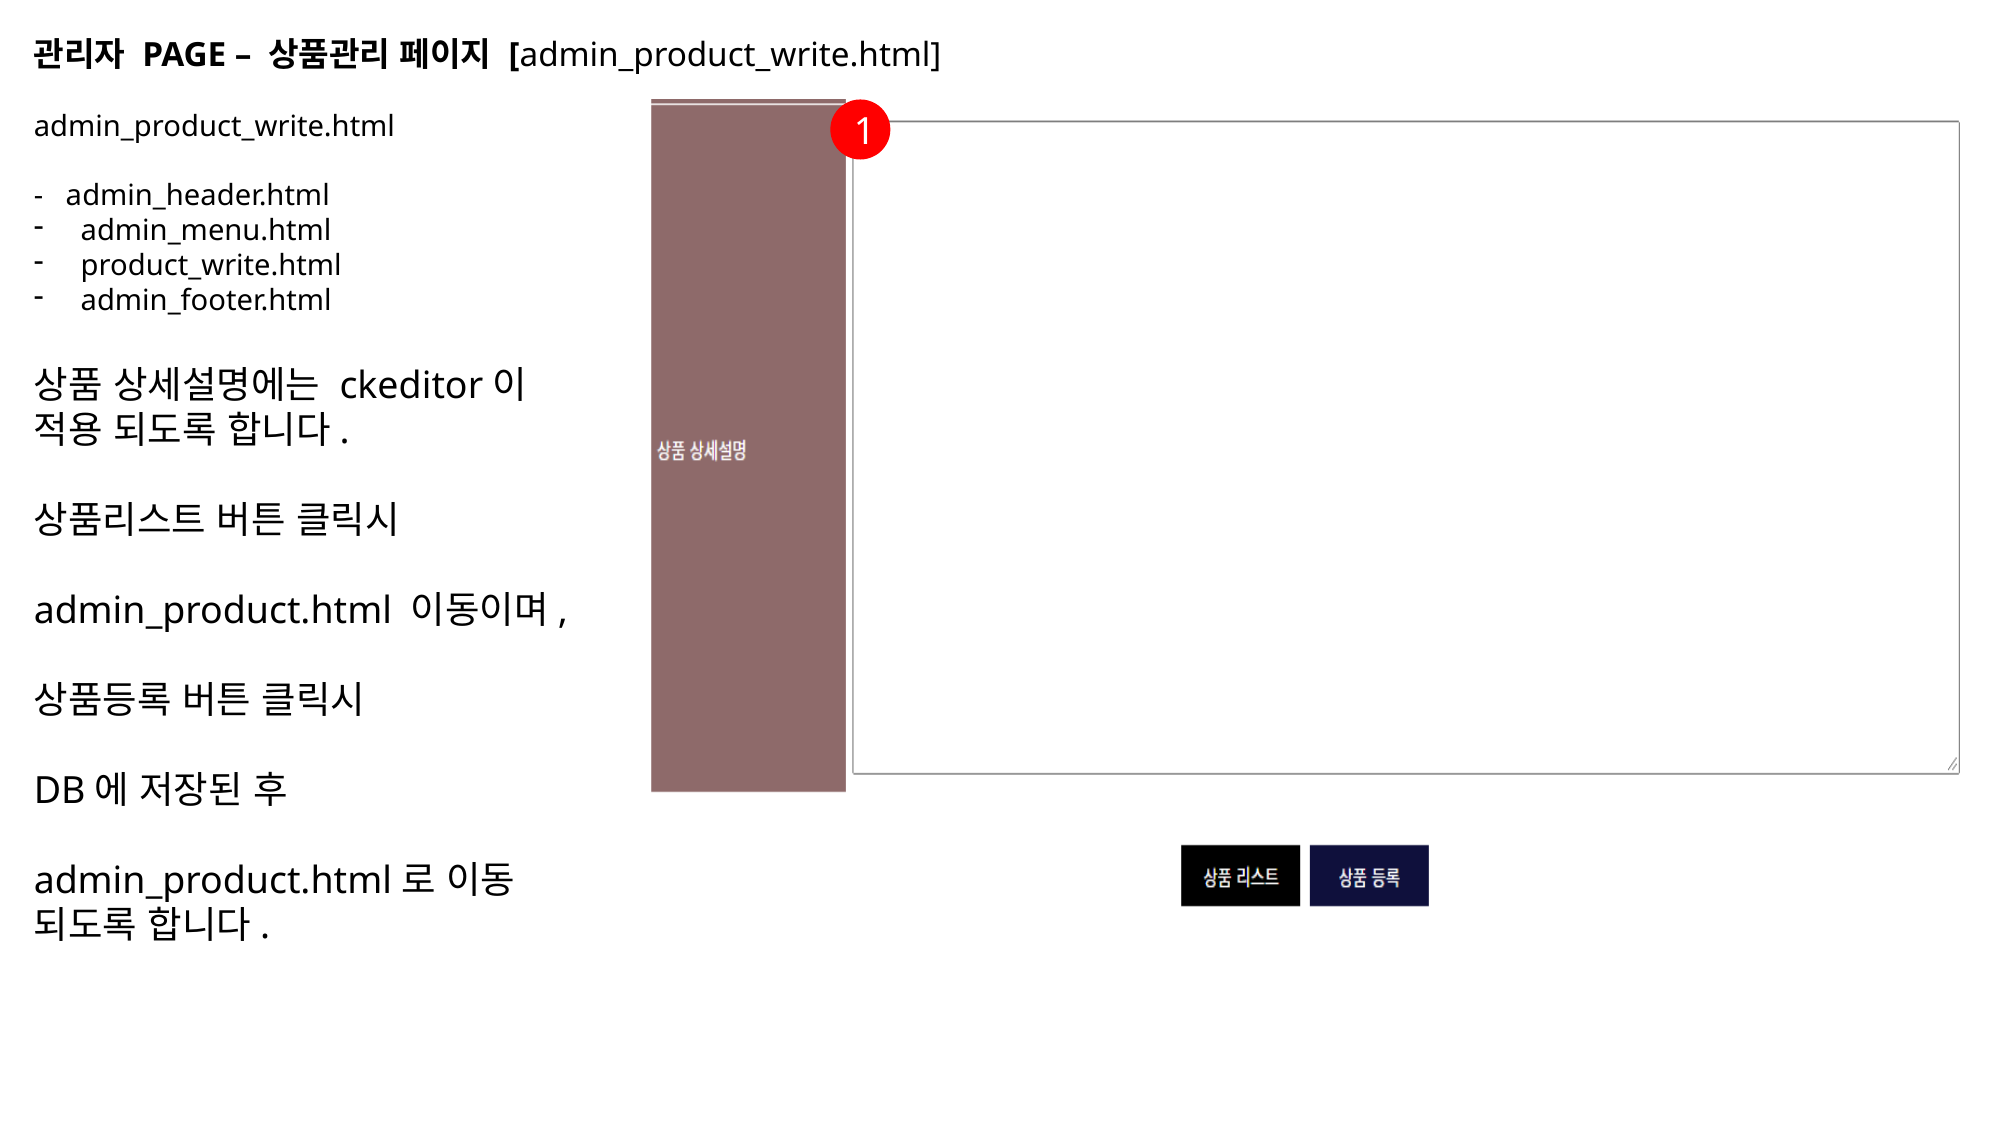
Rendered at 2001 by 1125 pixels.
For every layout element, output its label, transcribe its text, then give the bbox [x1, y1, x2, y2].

text_box admin_product_write.html - admin_header.html admin_menu.html product_write.html admin_footer.html 상품 상세설명에는 ckeditor이 적용 되도록 합니다. 상품리스트 버튼 클릭시 admin_product.html 이동이며, 상품등록 버튼 클릭시 DB에 저장된 후 admin_product.html로 이동 되도록 합니다. [18, 99, 625, 954]
picture [608, 99, 1987, 933]
text_box 관리자 PAGE – 상품관리 페이지 [admin_product_write.html] [18, 25, 1557, 81]
